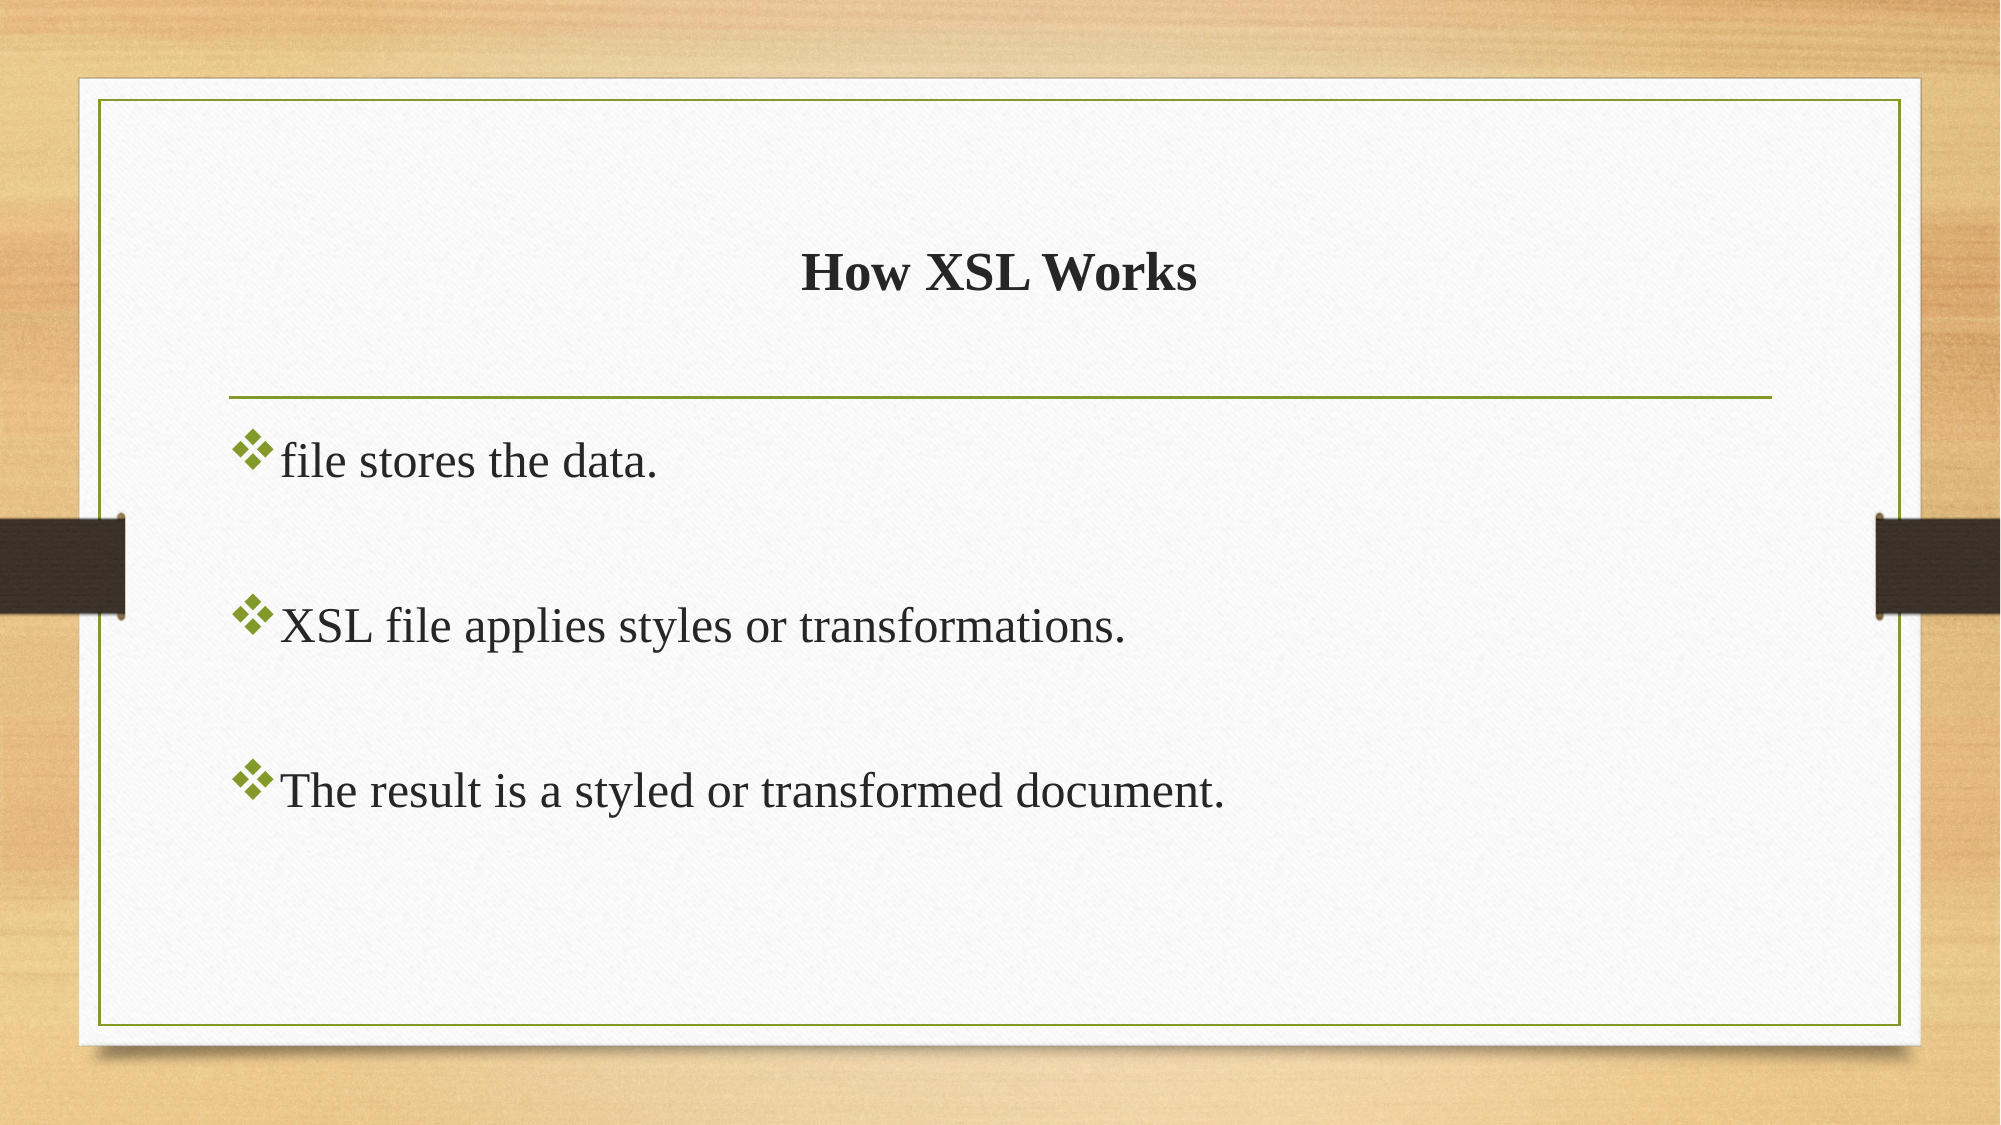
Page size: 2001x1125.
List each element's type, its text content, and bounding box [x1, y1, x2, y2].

title How XSL Works [212, 161, 1788, 375]
list file stores the data. XSL file applies styles or transformations. The result is a styled or transformed document. [212, 419, 1788, 964]
picture [0, 0, 2001, 1125]
